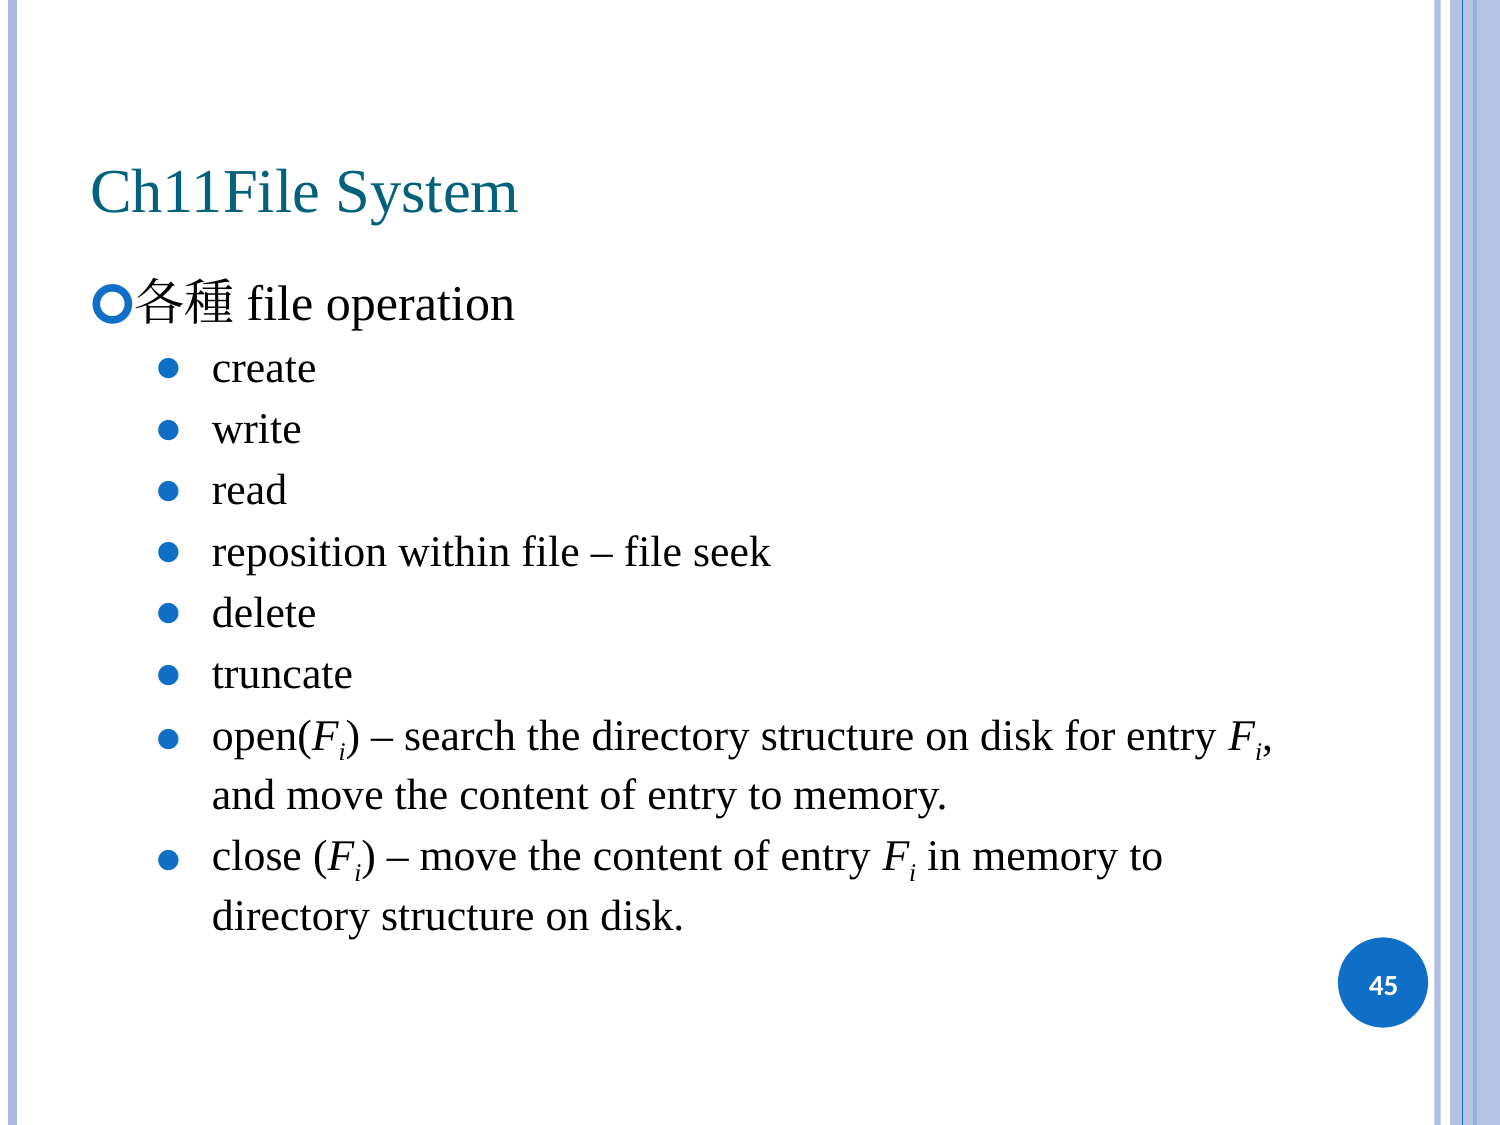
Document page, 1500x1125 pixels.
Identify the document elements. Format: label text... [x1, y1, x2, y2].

text_box ‹#› [1333, 940, 1434, 1026]
title Ch11File System [75, 45, 1300, 233]
list 各種file operation create write read reposition within file – file seek delete truncate open(Fi) – search the directory structure on disk for entry Fi, and move the content of entry to memory. close (Fi) – move the content of entry Fi in memory to directory structure on disk. [75, 262, 1300, 1062]
